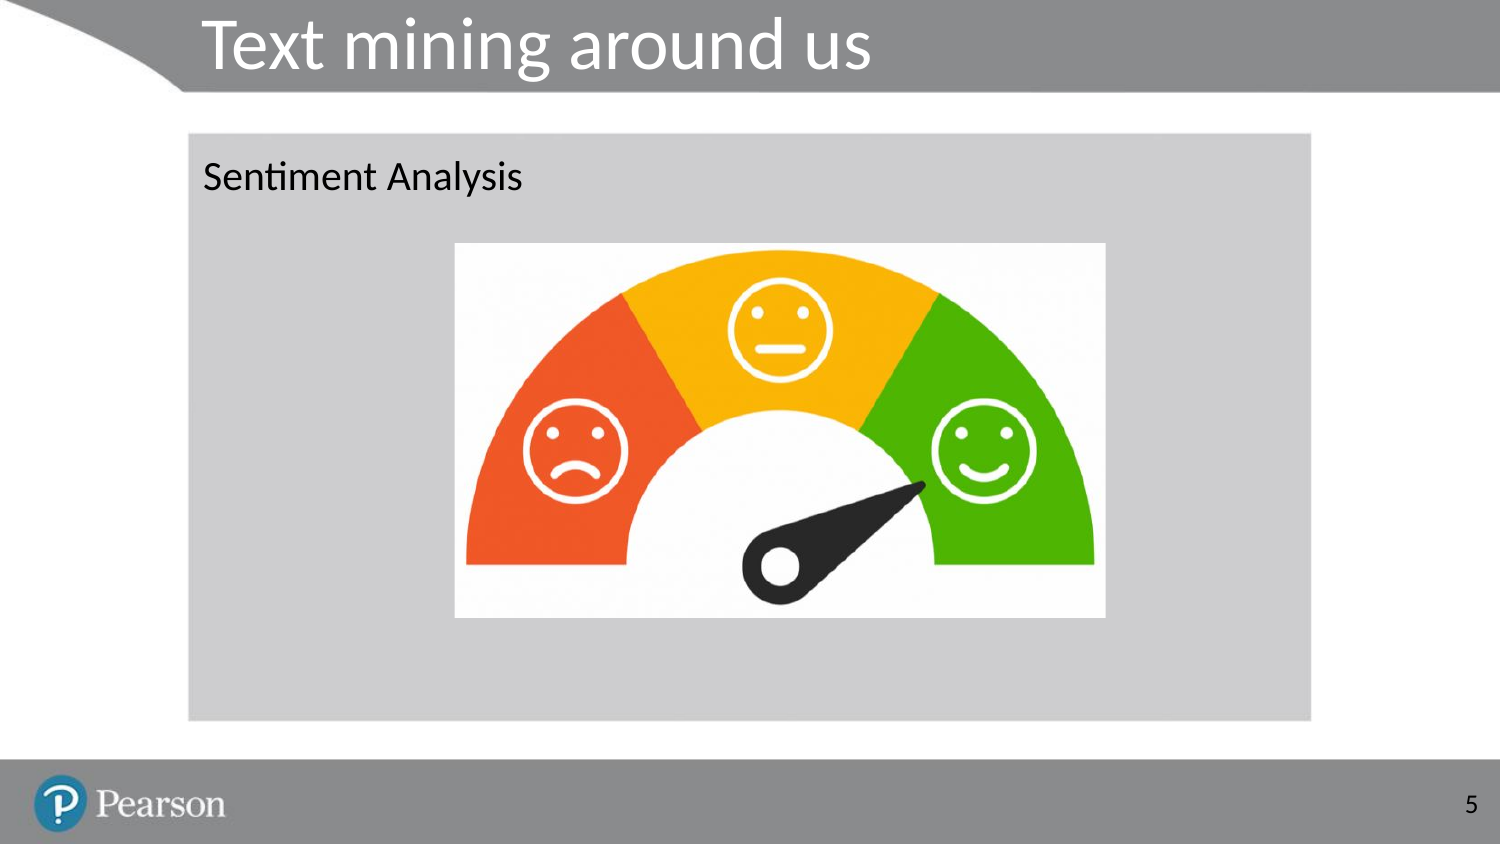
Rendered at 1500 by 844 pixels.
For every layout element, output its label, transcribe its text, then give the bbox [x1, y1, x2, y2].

title Text mining around us [186, 0, 1426, 80]
slide_number ‹#› [1403, 779, 1494, 844]
picture [0, 0, 1500, 844]
list Sentiment Analysis [188, 133, 740, 213]
